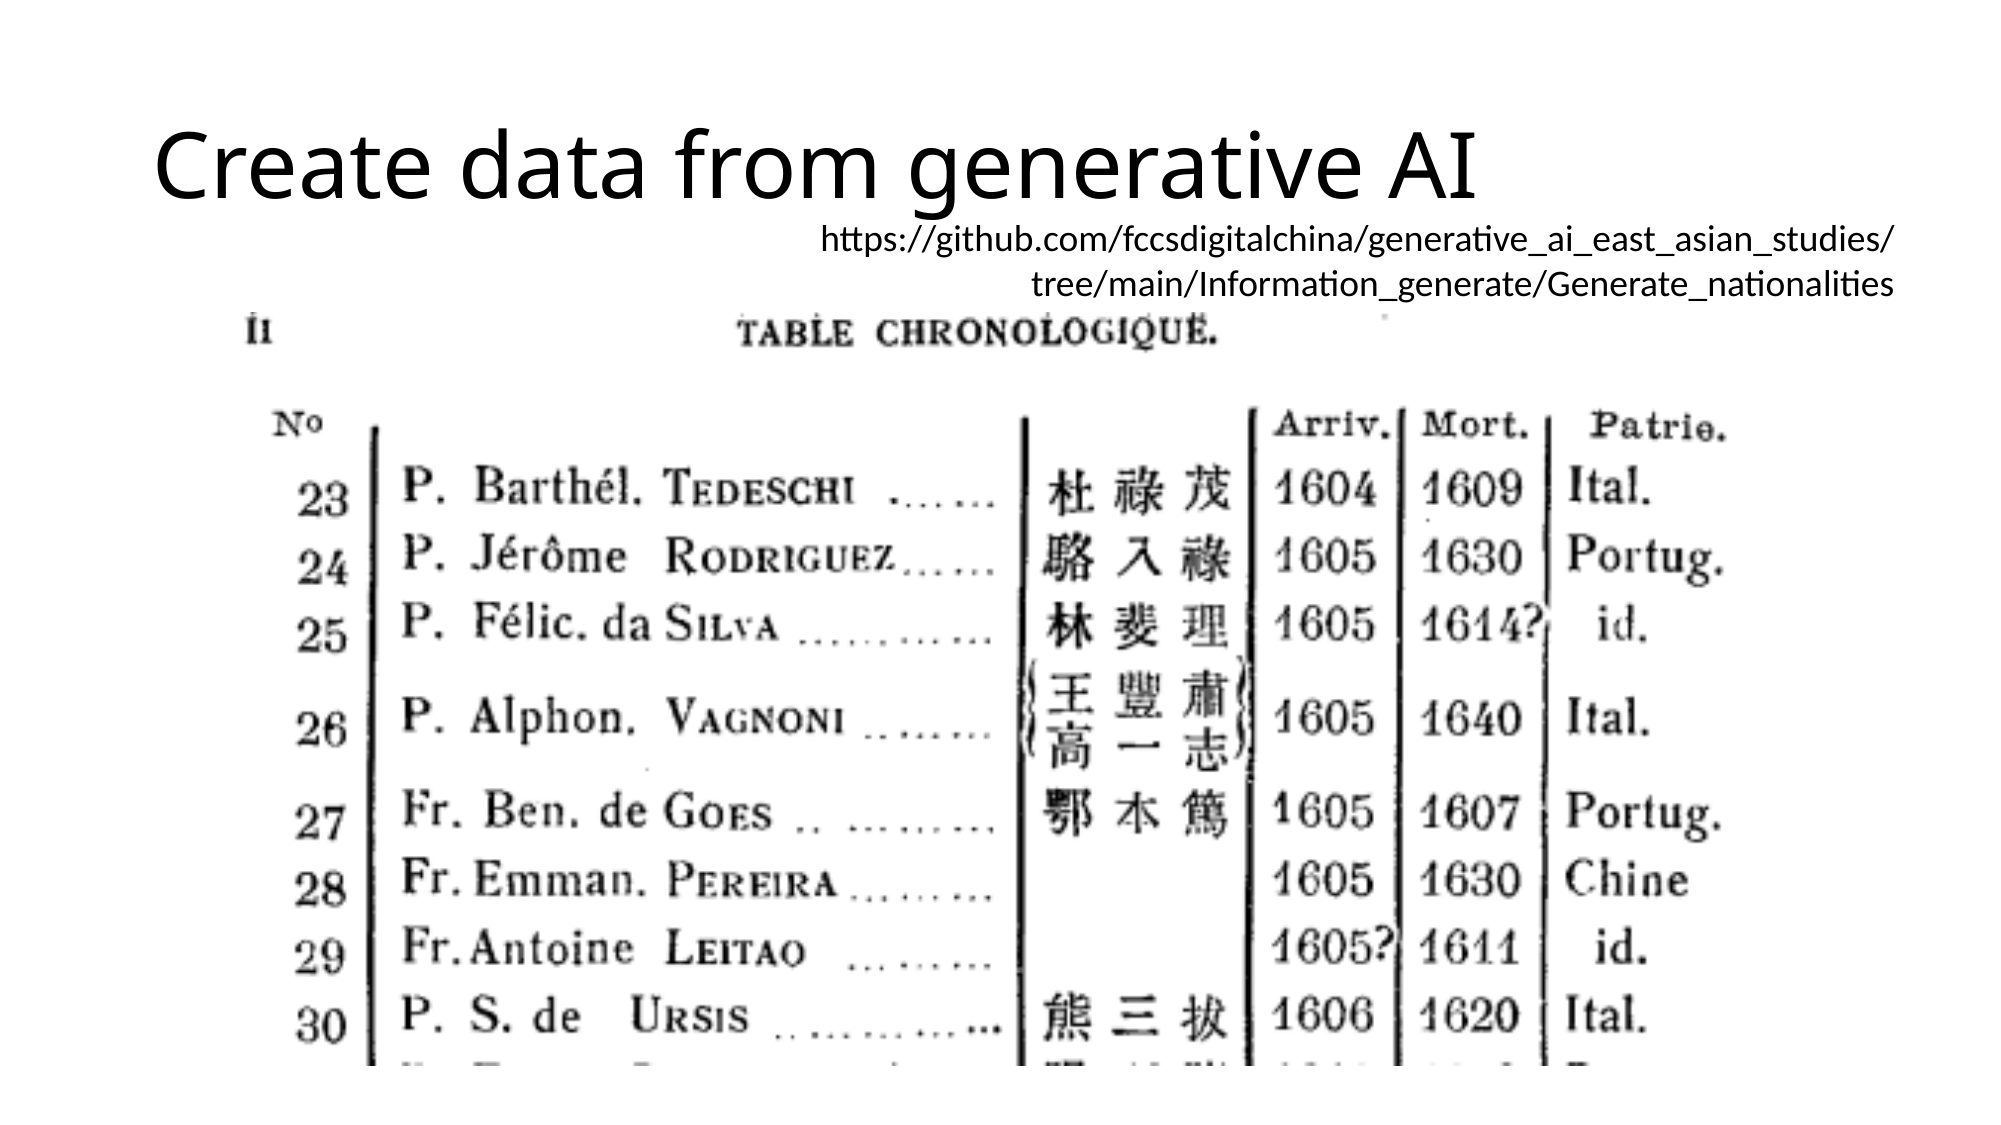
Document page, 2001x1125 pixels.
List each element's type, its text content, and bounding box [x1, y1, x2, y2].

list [231, 312, 1745, 1066]
title Create data from generative AI [137, 59, 1863, 278]
text_box https://github.com/fccsdigitalchina/generative_ai_east_asian_studies/tree/main/Information_generate/Generate_nationalities [702, 206, 1911, 311]
